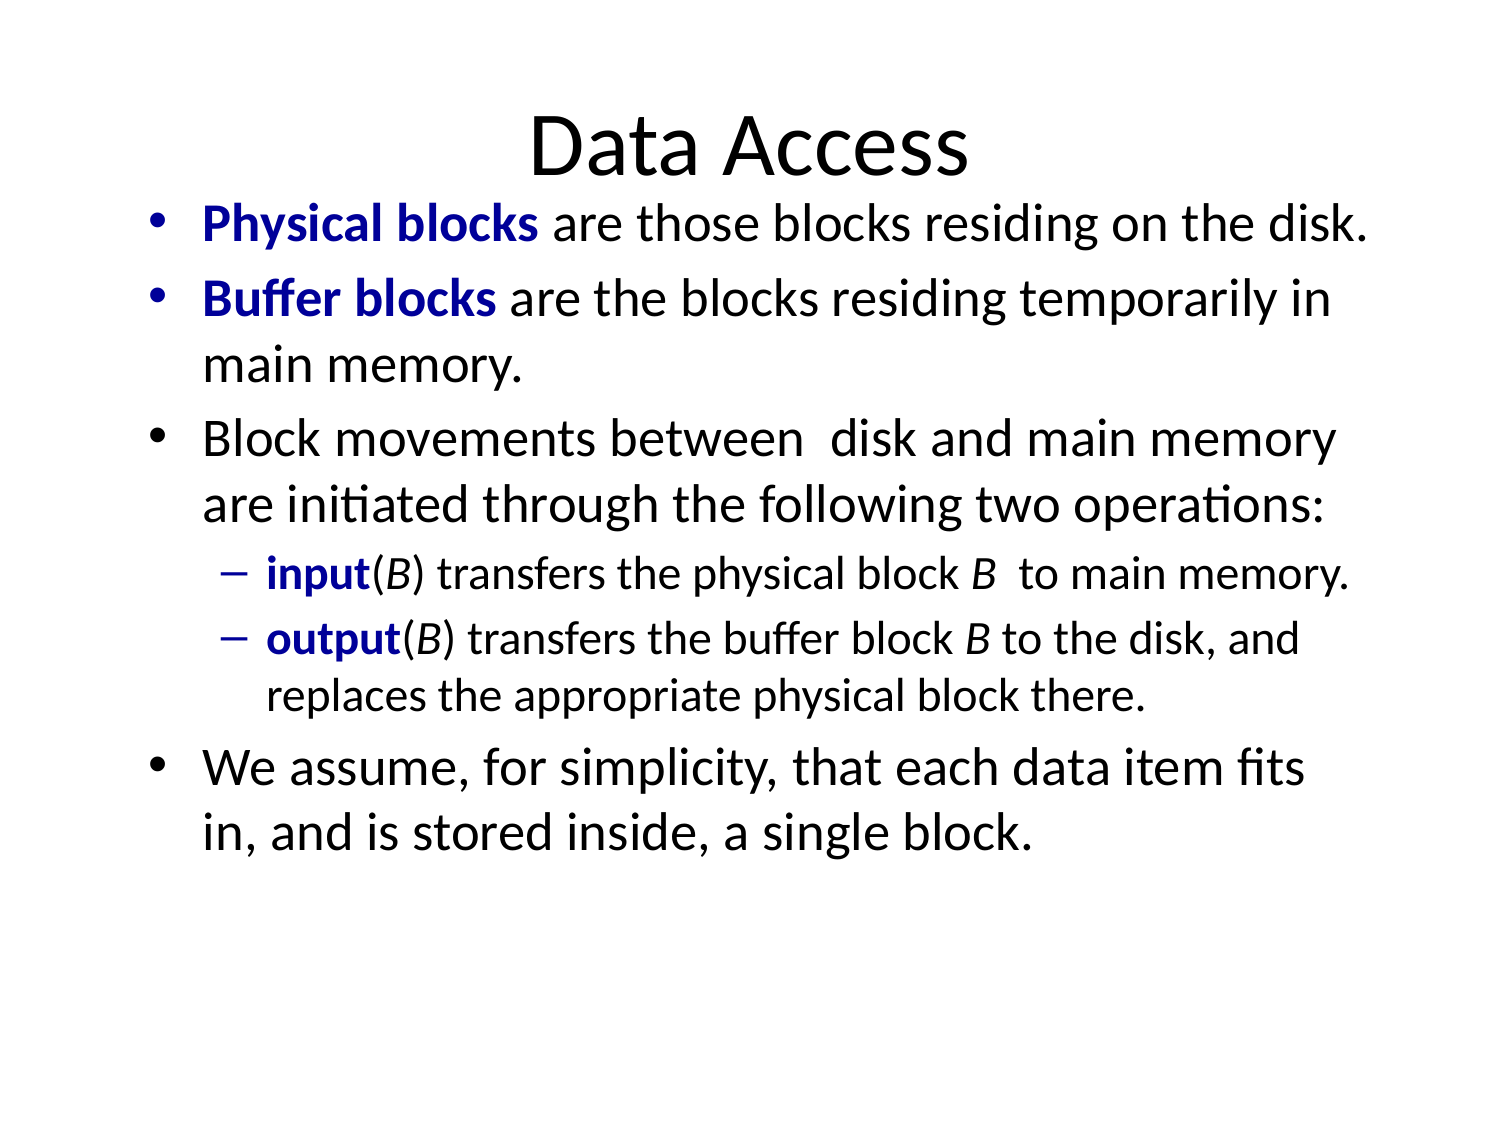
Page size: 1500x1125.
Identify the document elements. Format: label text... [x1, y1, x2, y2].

title Data Access [75, 45, 1425, 233]
list Physical blocks are those blocks residing on the disk. Buffer blocks are the blocks residing temporarily in main memory. Block movements between disk and main memory are initiated through the following two operations: input(B) transfers the physical block B to main memory. output(B) transfers the buffer block B to the disk, and replaces the appropriate physical block there. We assume, for simplicity, that each data item fits in, and is stored inside, a single block. [133, 179, 1391, 914]
